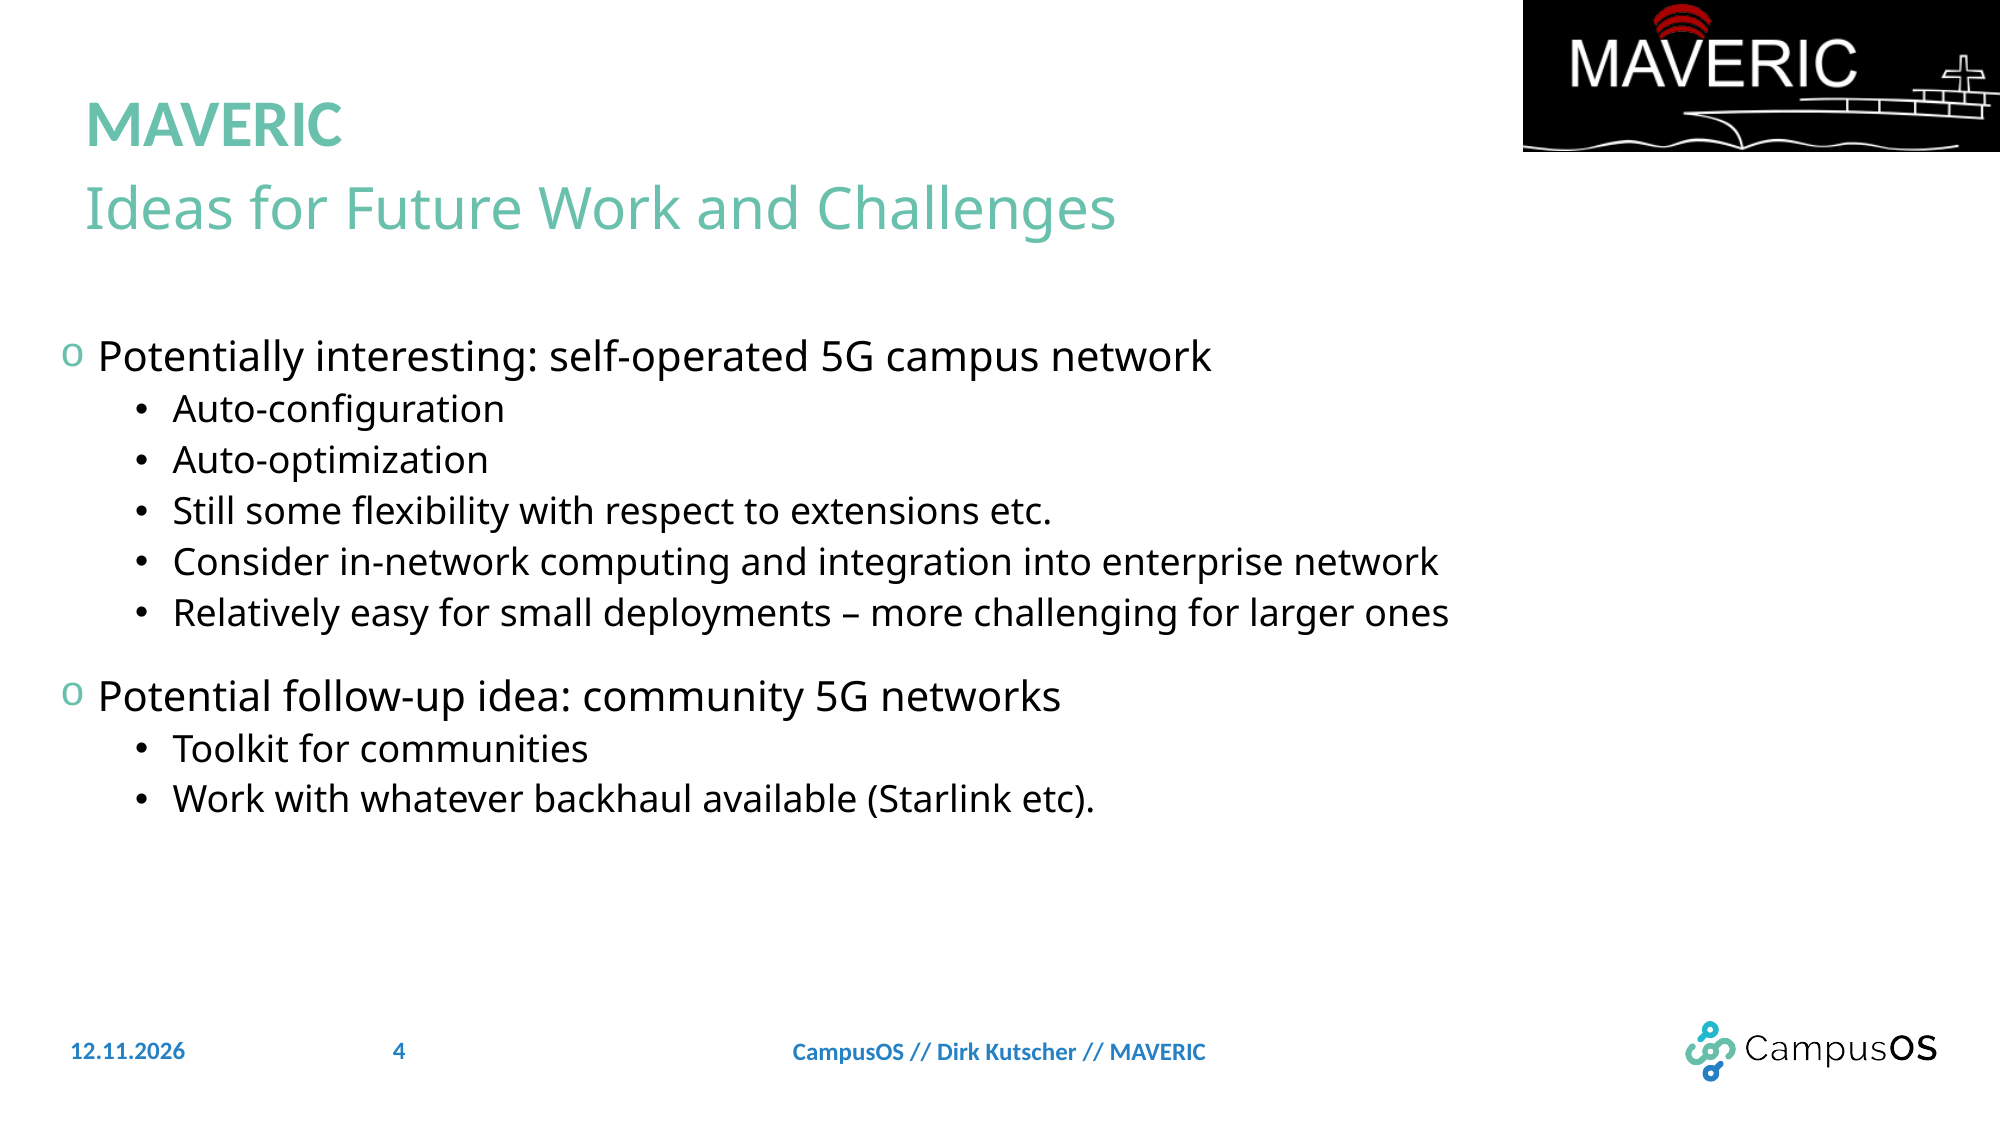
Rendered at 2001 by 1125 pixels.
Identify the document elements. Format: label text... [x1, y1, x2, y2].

title MAVERIC [70, 81, 1923, 158]
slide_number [55, 1020, 224, 1080]
footer CampusOS // Dirk Kutscher // MAVERIC [662, 1021, 1338, 1081]
list Ideas for Future Work and Challenges [70, 171, 1923, 248]
slide_number 4 [224, 1019, 421, 1080]
list Potentially interesting: self-operated 5G campus network Auto-configuration Auto-optimization Still some flexibility with respect to extensions etc. Consider in-network computing and integration into enterprise network Relatively easy for small deployments – more challenging for larger ones Potential follow-up idea: community 5G networks Toolkit for communities Work with whatever backhaul available (Starlink etc). [45, 308, 2000, 1014]
picture [1685, 1021, 1945, 1082]
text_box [1523, 0, 2000, 151]
